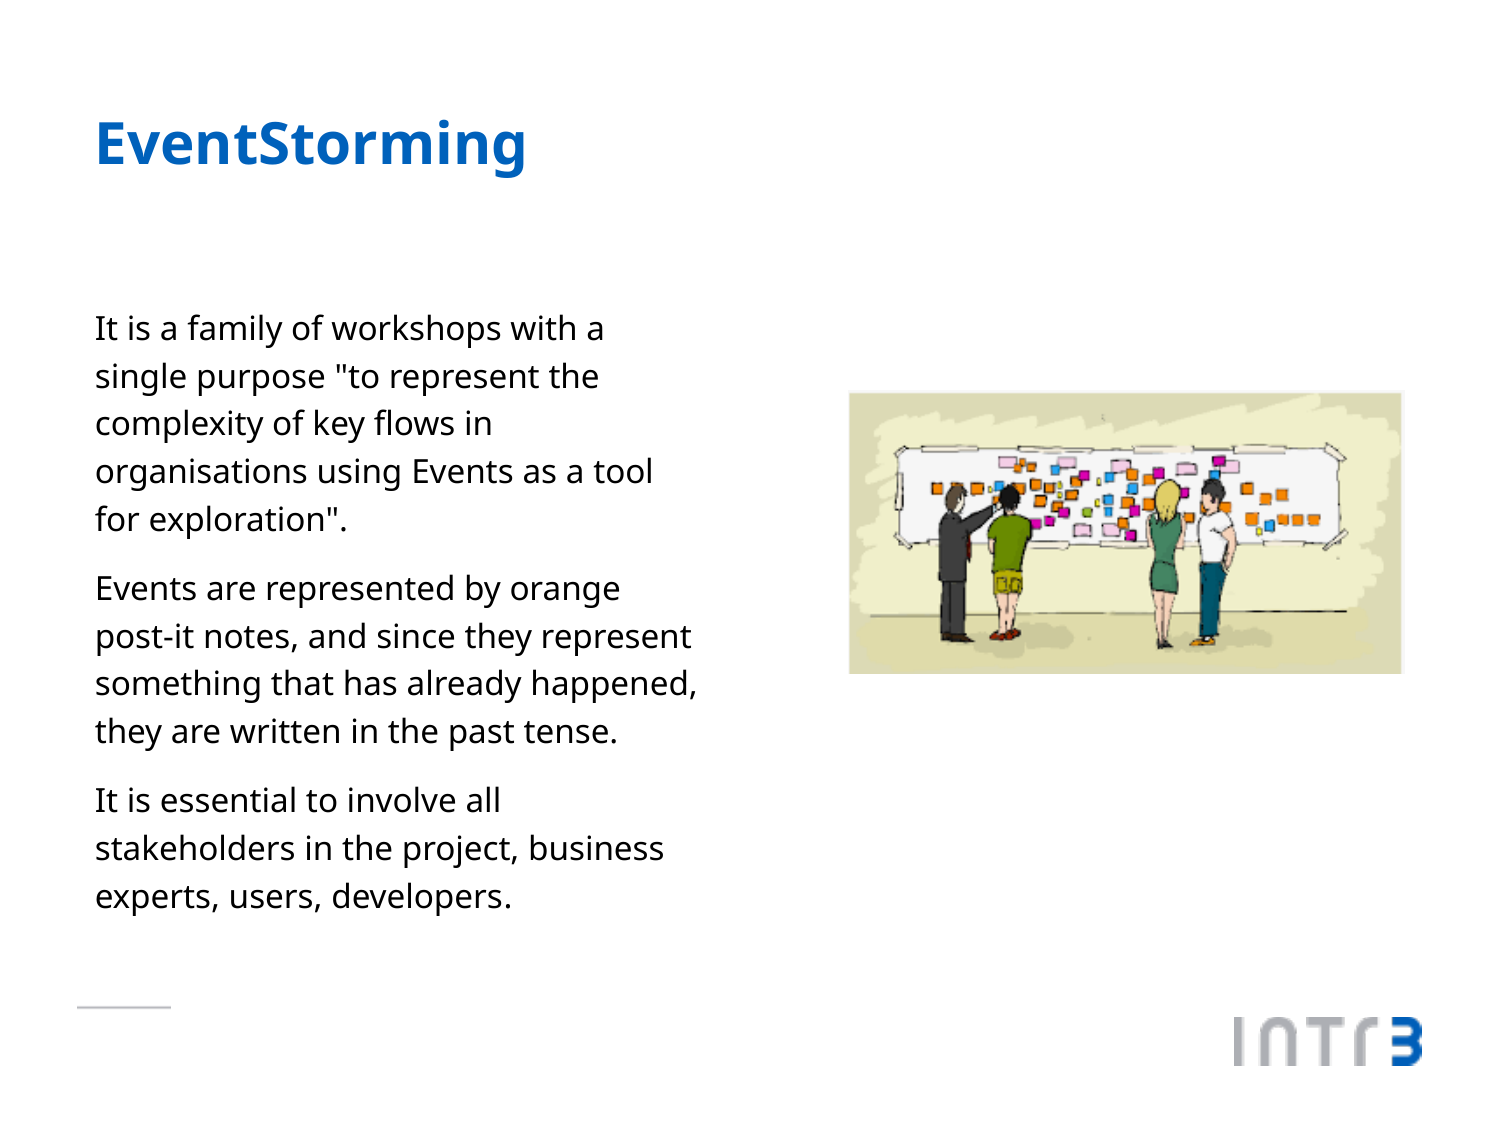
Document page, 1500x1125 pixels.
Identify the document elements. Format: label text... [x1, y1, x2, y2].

picture [1234, 1017, 1422, 1066]
text_box It is a family of workshops with a single purpose "to represent the complexity of key flows in organisations using Events as a tool for exploration". Events are represented by orange post-it notes, and since they represent something that has already happened, they are written in the past tense. It is essential to involve all stakeholders in the project, business experts, users, developers. [79, 291, 722, 923]
picture [77, 1005, 171, 1012]
title EventStorming [79, 66, 617, 225]
picture [848, 390, 1405, 674]
